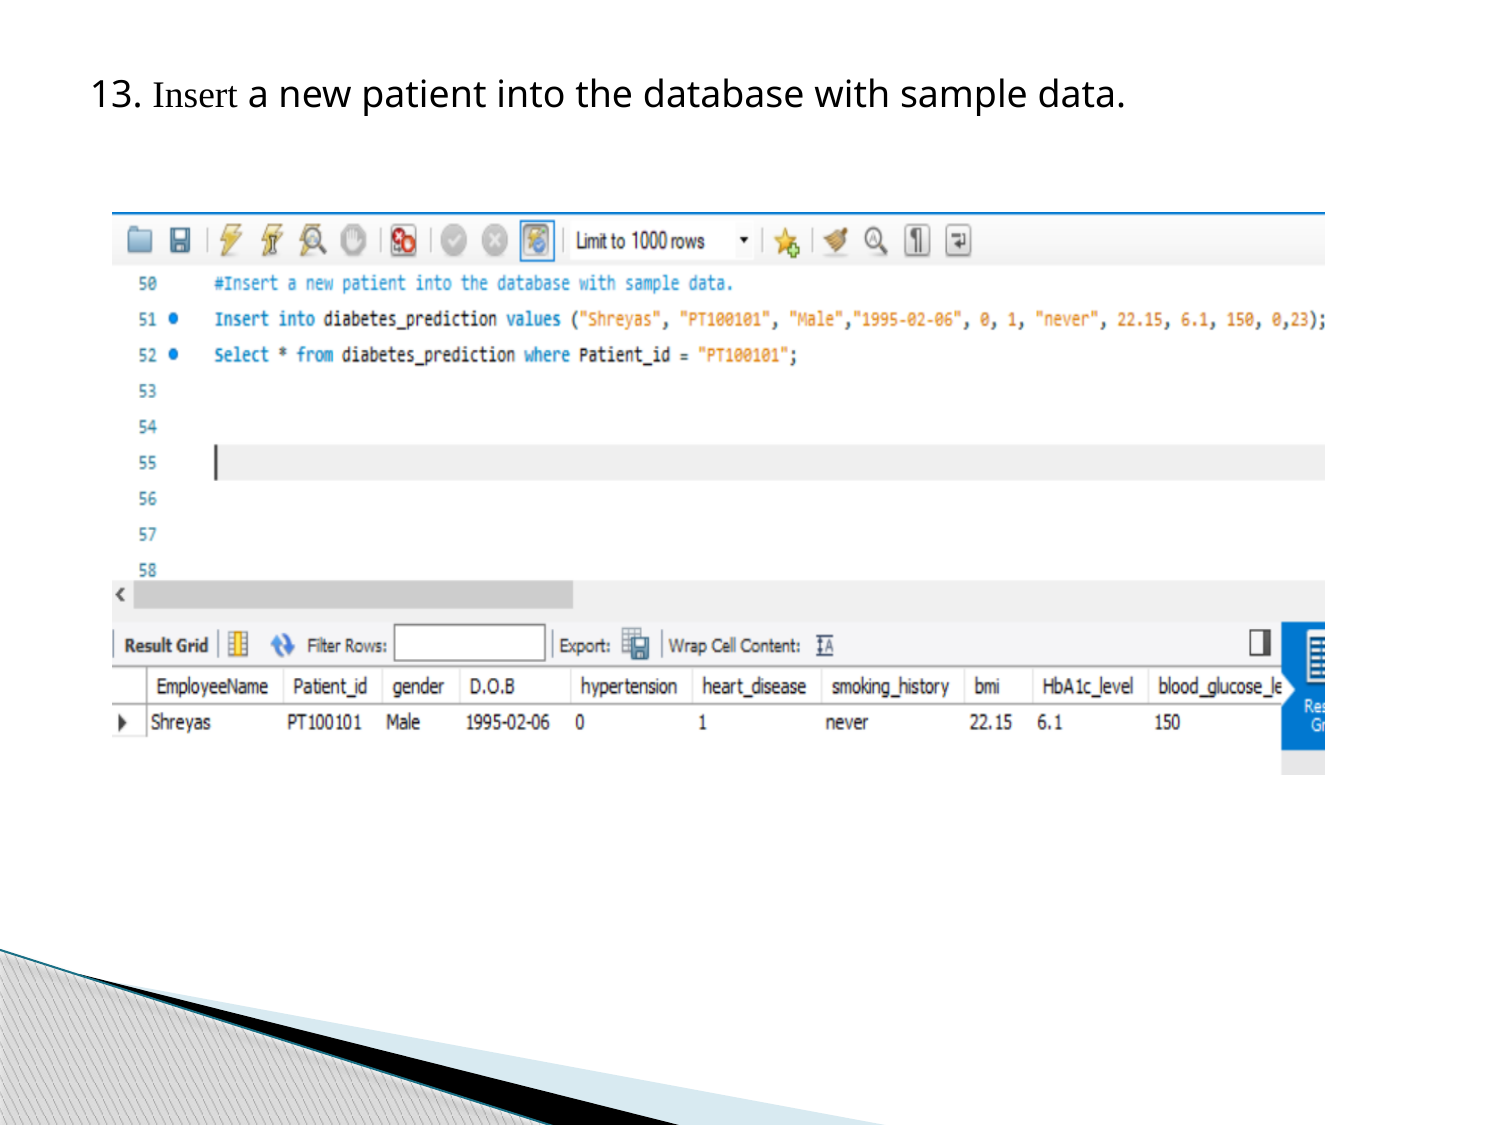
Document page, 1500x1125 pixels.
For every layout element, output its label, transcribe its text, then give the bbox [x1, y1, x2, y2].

text_box 13. Insert a new patient into the database with sample data. [75, 62, 1375, 168]
picture [112, 212, 1326, 776]
